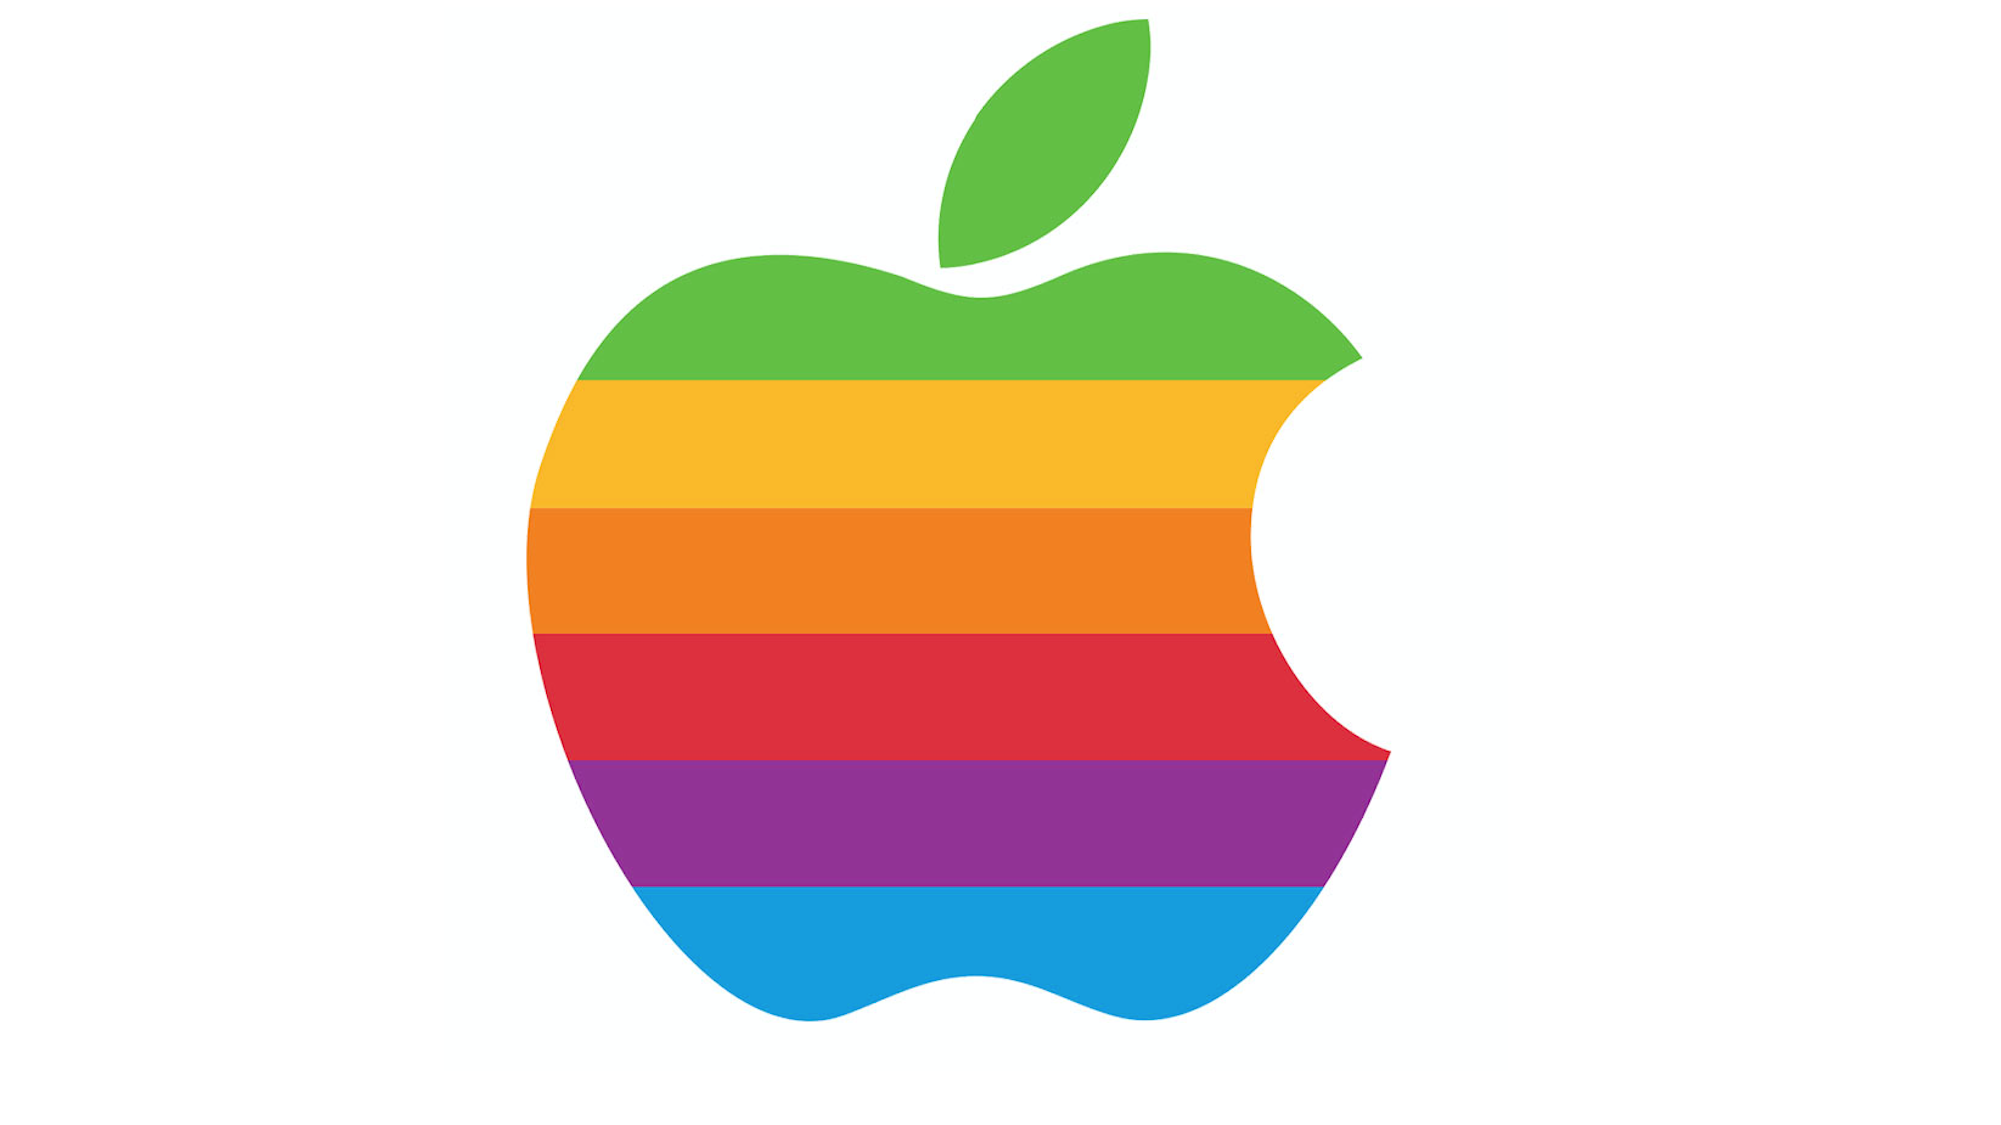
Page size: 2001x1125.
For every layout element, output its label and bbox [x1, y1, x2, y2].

picture [444, 7, 1508, 1071]
